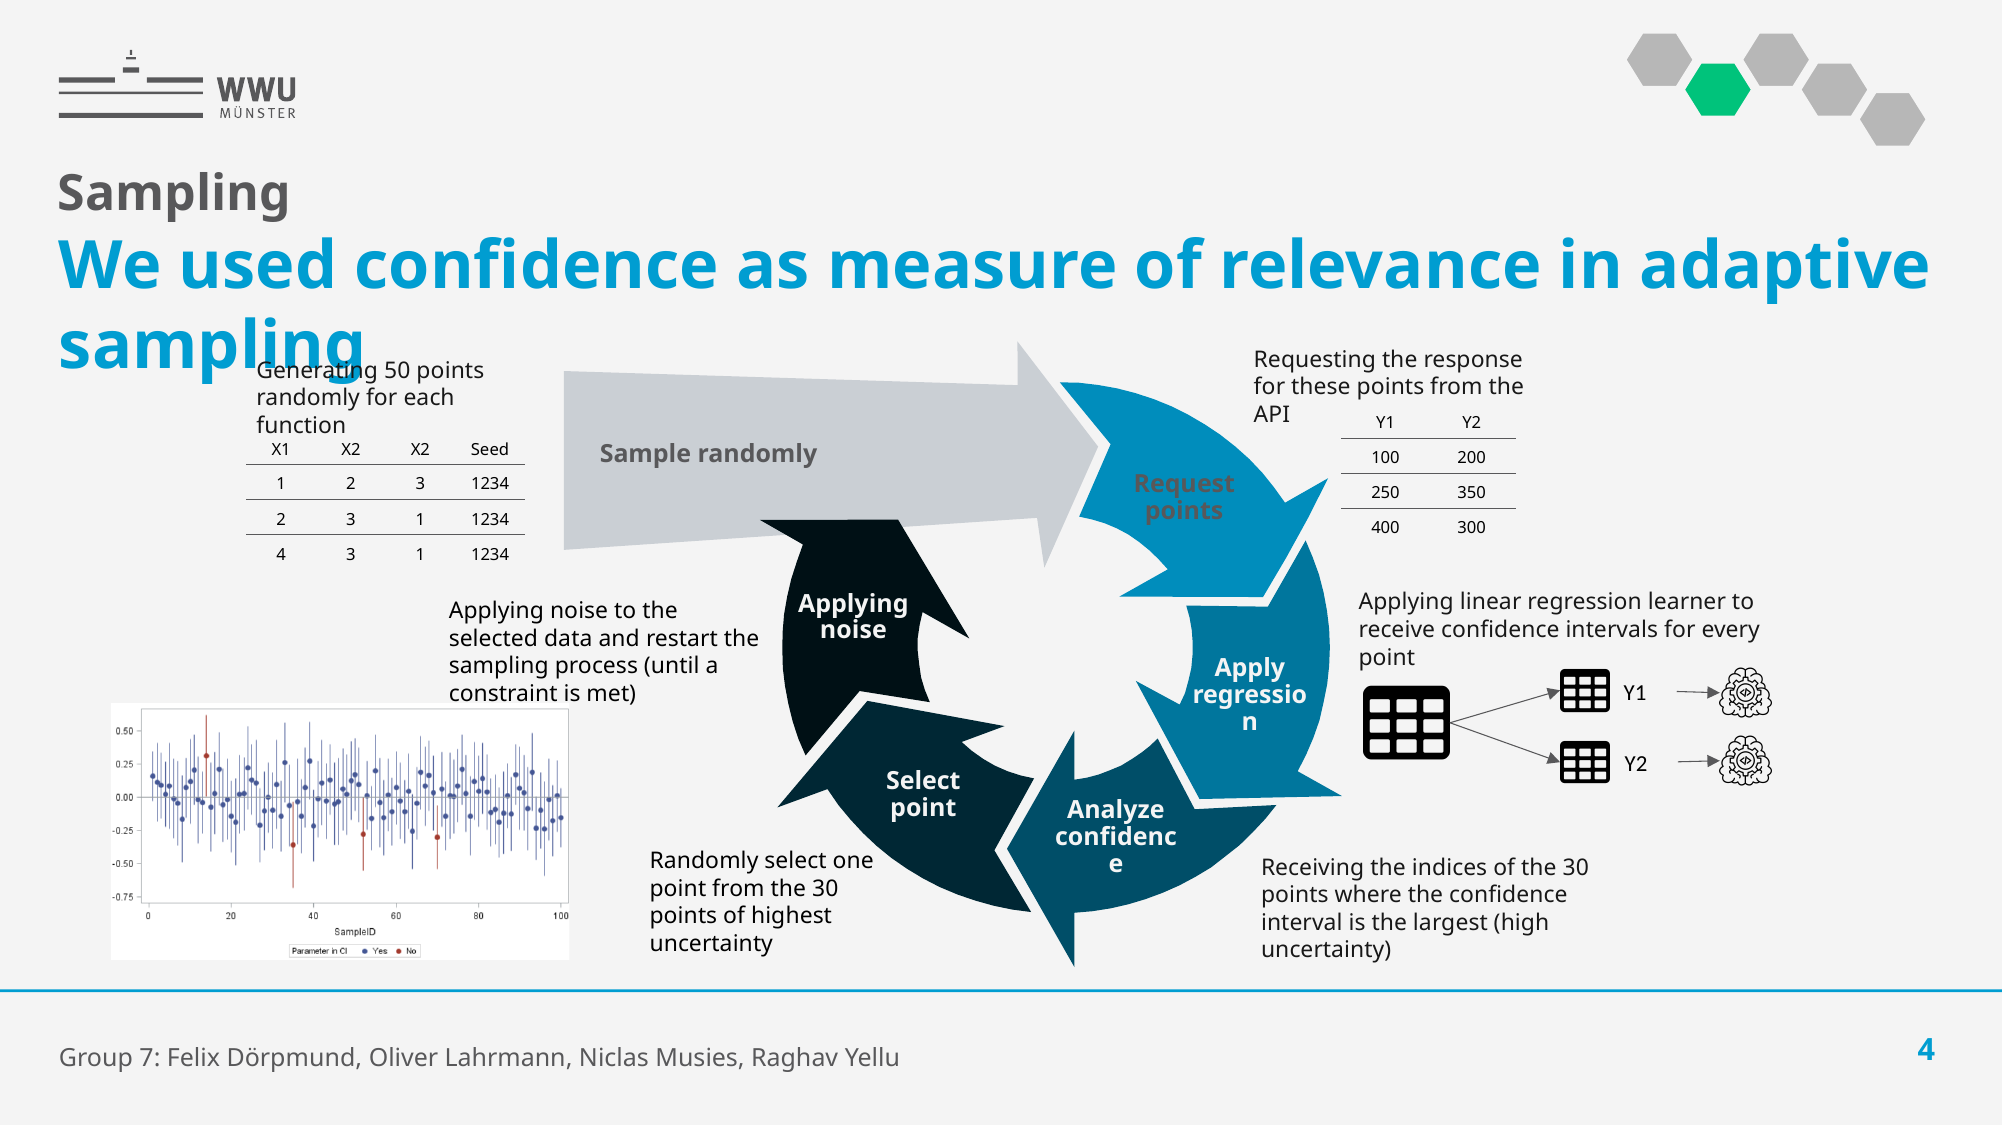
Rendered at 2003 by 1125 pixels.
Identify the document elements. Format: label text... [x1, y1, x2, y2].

table_cell 1234 [455, 535, 525, 570]
table_cell 1234 [455, 500, 525, 534]
table_cell 3 [386, 465, 455, 499]
table_header Seed [455, 429, 525, 464]
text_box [563, 341, 1343, 968]
picture [110, 703, 570, 960]
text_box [1363, 665, 1772, 788]
table_cell 2 [246, 500, 316, 534]
table_header X2 [316, 429, 386, 464]
table_cell 2 [316, 465, 386, 499]
footer Group 7: Felix Dörpmund, Oliver Lahrmann, Niclas Musies, Raghav Yellu [59, 1012, 1442, 1072]
text_box Generating 50 points randomly for each function [241, 347, 563, 446]
table_cell 4 [246, 535, 316, 570]
table_cell 3 [316, 500, 386, 534]
text_box Requesting the response for these points from the API [1239, 336, 1548, 434]
text_box Applying noise to the selected data and restart the sampling process (until a constraint is met) [433, 588, 563, 703]
table_cell 200 [1429, 439, 1514, 473]
title We used confidence as measure of relevance in adaptive sampling [59, 221, 1943, 316]
table_cell 300 [1429, 509, 1514, 543]
table_cell 1234 [455, 465, 525, 499]
text_box Receiving the indices of the 30 points where the confidence interval is the largest (high uncertainty) [1246, 844, 1626, 970]
table_cell 400 [1343, 509, 1429, 543]
table_cell 100 [1343, 439, 1429, 473]
table_cell 1 [386, 500, 455, 534]
table_header X2 [386, 429, 455, 464]
table_cell 1 [246, 465, 316, 499]
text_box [1622, 30, 1930, 149]
table_cell 1 [386, 535, 455, 570]
table_header X1 [246, 429, 316, 464]
table_cell 350 [1429, 474, 1514, 508]
text_box Applying linear regression learner to receive confidence intervals for every point [1343, 579, 1811, 677]
table_cell 250 [1343, 474, 1429, 508]
table_header Y2 [1429, 404, 1514, 438]
list Sampling [57, 161, 1697, 221]
slide_number 4 [1824, 1012, 1943, 1072]
table_header Y1 [1343, 404, 1429, 438]
table_cell 3 [316, 535, 386, 570]
